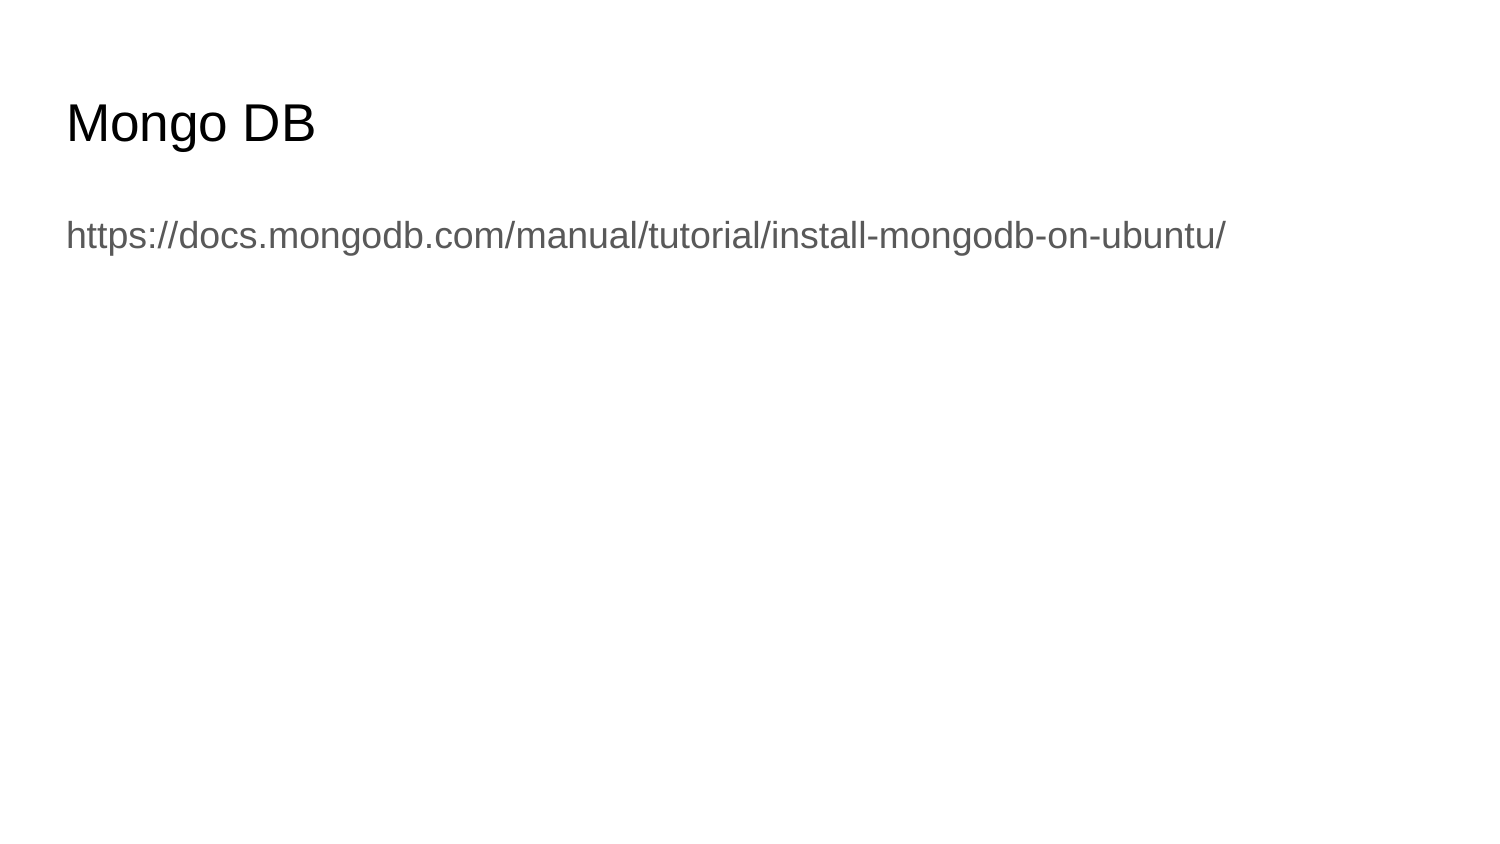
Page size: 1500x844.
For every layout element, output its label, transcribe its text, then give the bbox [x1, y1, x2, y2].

title Mongo DB [51, 72, 1449, 167]
list https://docs.mongodb.com/manual/tutorial/install-mongodb-on-ubuntu/ [51, 189, 1449, 750]
